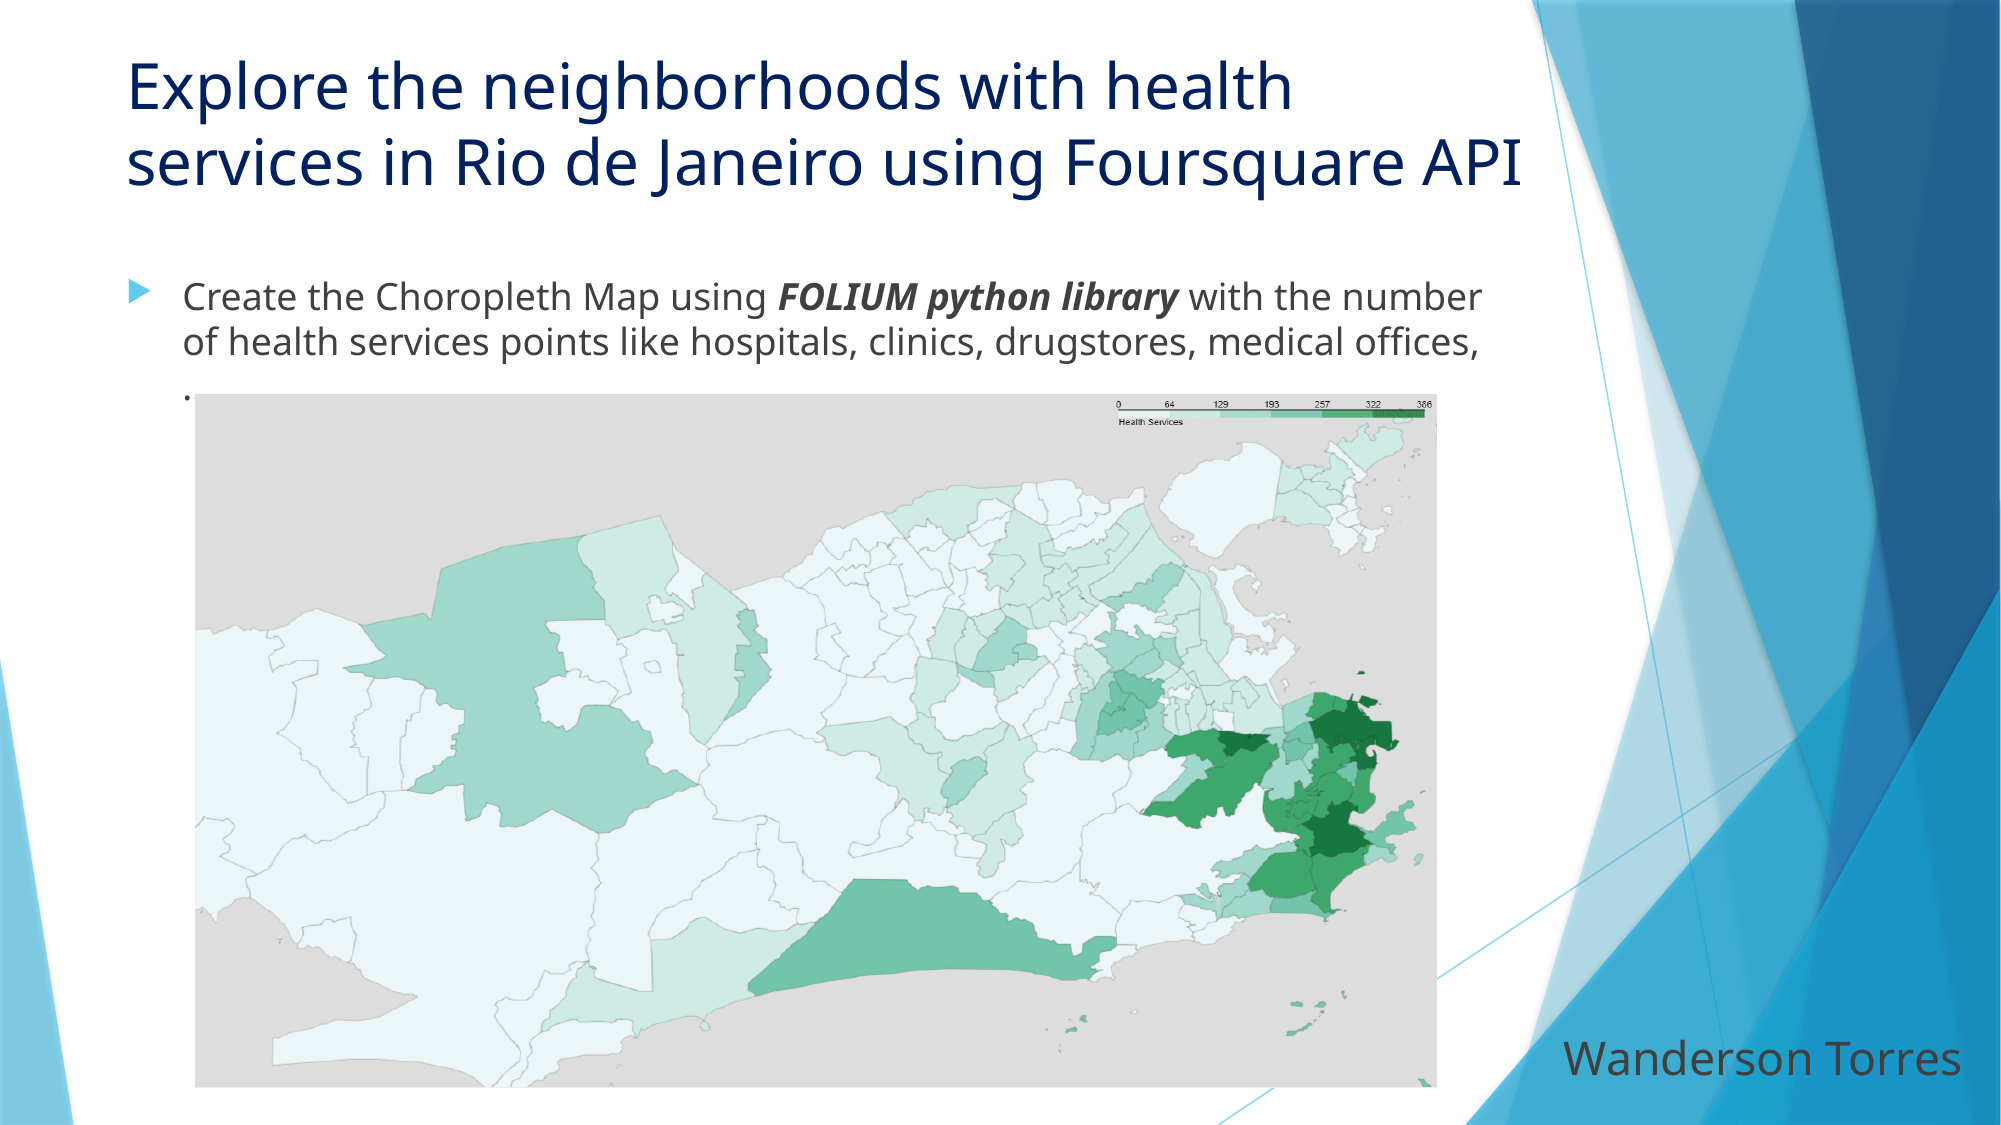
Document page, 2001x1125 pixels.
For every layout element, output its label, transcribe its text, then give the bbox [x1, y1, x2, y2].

text_box Wanderson Torres [1548, 946, 1982, 1125]
title Explore the neighborhoods with health services in Rio de Janeiro using Foursquare API [111, 37, 1549, 255]
list Create the Choropleth Map using FOLIUM python library with the number of health services points like hospitals, clinics, drugstores, medical offices,… [111, 265, 1522, 902]
picture [194, 394, 1438, 1089]
